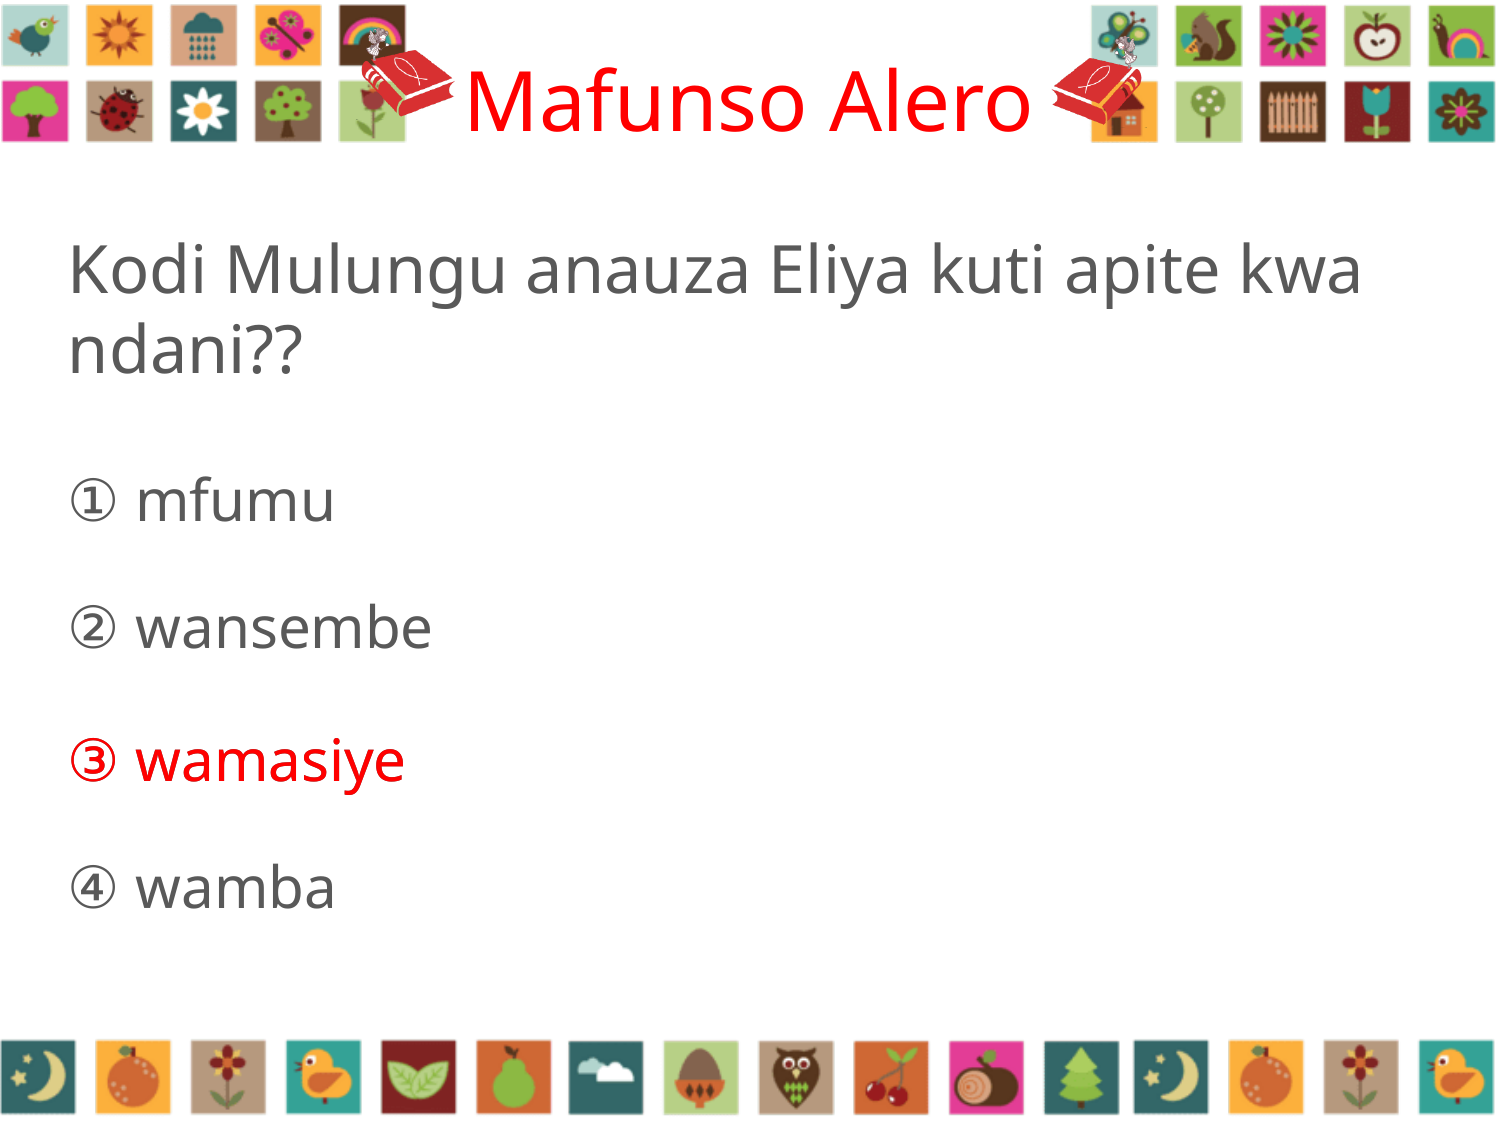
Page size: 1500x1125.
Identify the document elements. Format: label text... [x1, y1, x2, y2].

text_box Kodi Mulungu anauza Eliya kuti apite kwa ndani?? [53, 219, 1436, 395]
text_box ② wansembe [53, 582, 1436, 668]
text_box Mafunso Alero [422, 41, 1081, 156]
picture [0, 3, 487, 150]
picture [1019, 3, 1500, 150]
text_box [0, 1028, 1500, 1118]
text_box ① mfumu [53, 456, 1436, 541]
text_box ③ wamasiye [53, 716, 1483, 801]
text_box ④ wamba [53, 842, 1483, 928]
